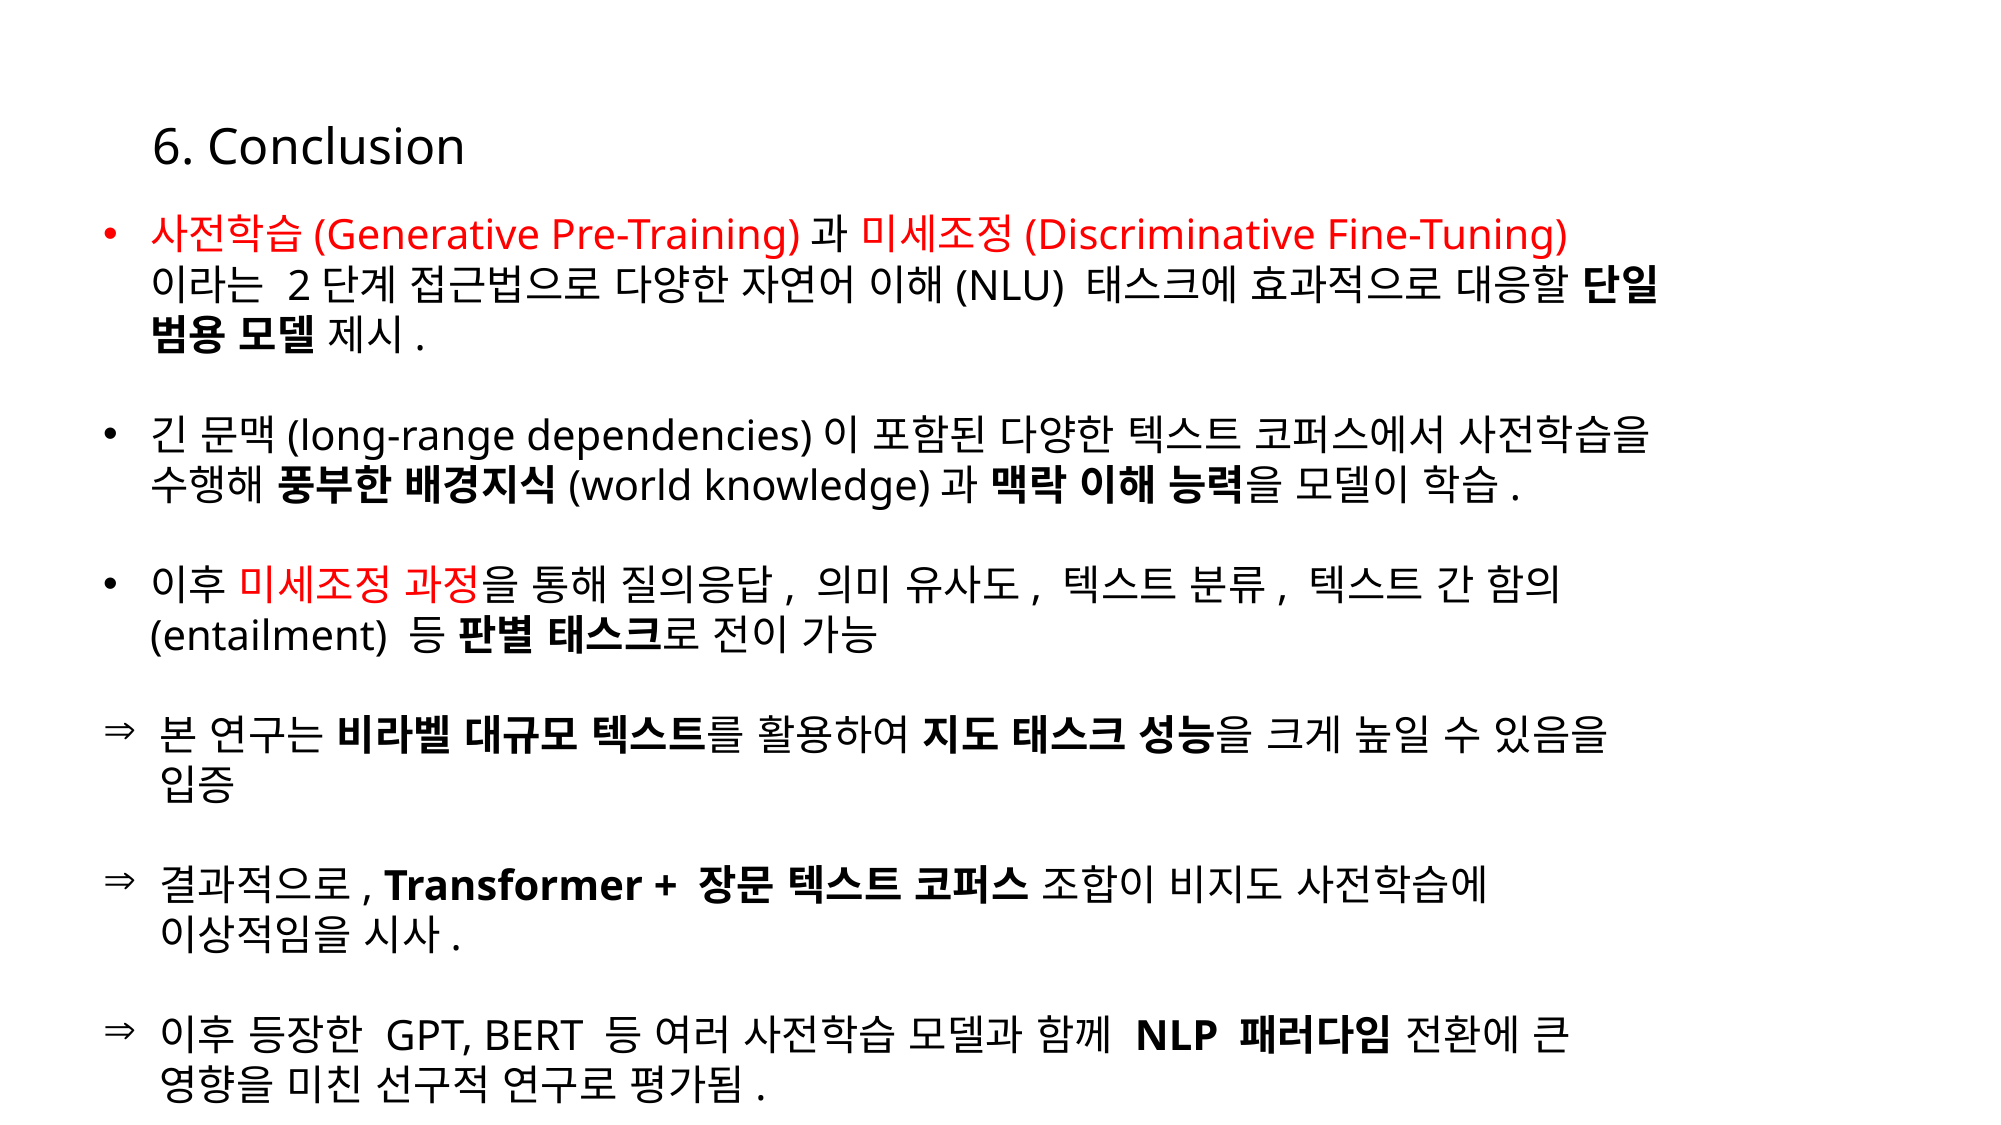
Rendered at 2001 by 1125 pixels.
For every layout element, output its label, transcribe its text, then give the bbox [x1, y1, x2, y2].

text_box 6. Conclusion [137, 39, 1863, 257]
text_box 사전학습(Generative Pre-Training)과 미세조정(Discriminative Fine-Tuning)이라는 2단계 접근법으로 다양한 자연어 이해(NLU) 태스크에 효과적으로 대응할 단일 범용 모델 제시. 긴 문맥(long-range dependencies)이 포함된 다양한 텍스트 코퍼스에서 사전학습을 수행해 풍부한 배경지식(world knowledge)과 맥락 이해 능력을 모델이 학습. 이후 미세조정 과정을 통해 질의응답, 의미 유사도, 텍스트 분류, 텍스트 간 함의(entailment) 등 판별 태스크로 전이 가능 본 연구는 비라벨 대규모 텍스트를 활용하여 지도 태스크 성능을 크게 높일 수 있음을 입증 결과적으로, Transformer + 장문 텍스트 코퍼스 조합이 비지도 사전학습에 이상적임을 시사. 이후 등장한 GPT, BERT 등 여러 사전학습 모델과 함께 NLP 패러다임 전환에 큰 영향을 미친 선구적 연구로 평가됨. [88, 201, 1704, 1117]
